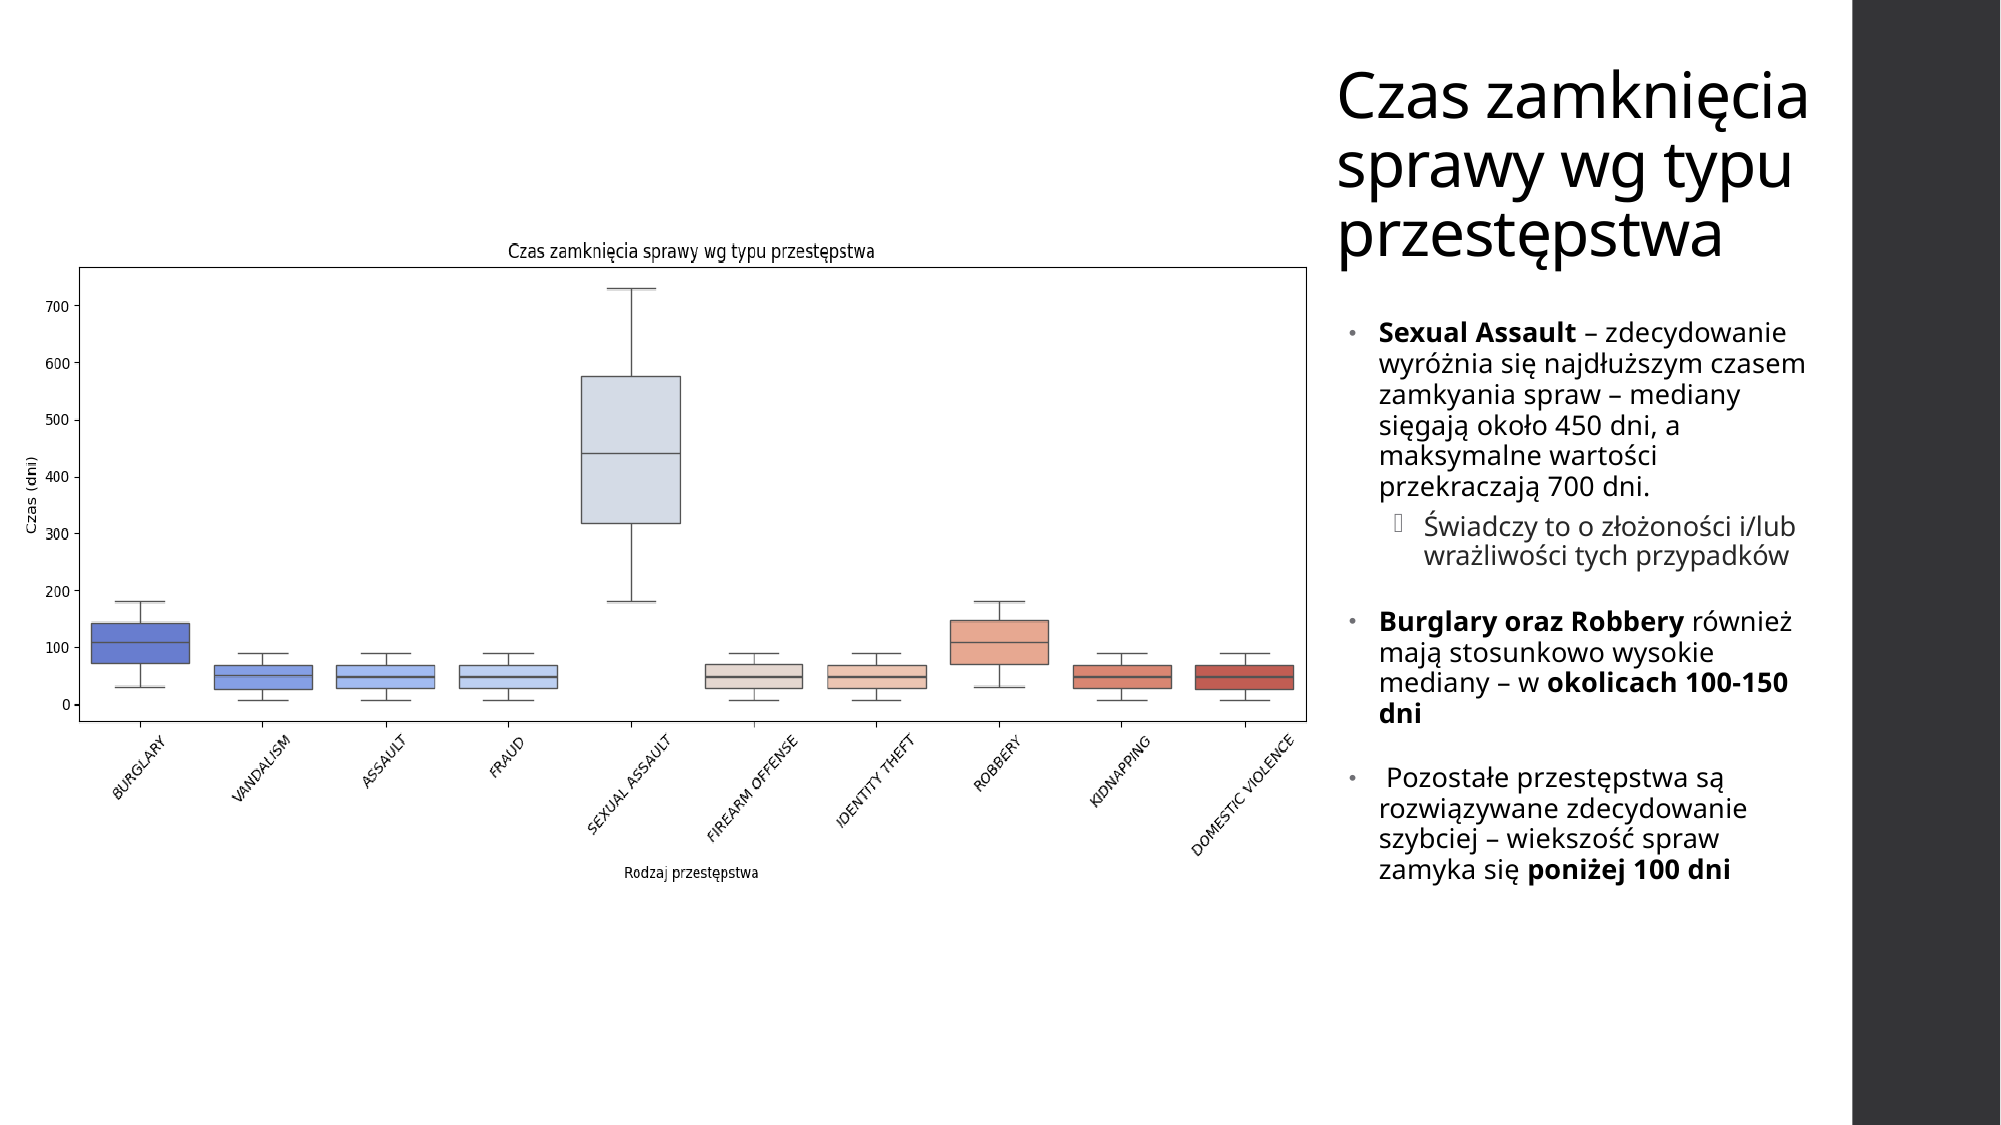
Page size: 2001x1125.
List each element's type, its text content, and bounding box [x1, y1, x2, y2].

list Sexual Assault – zdecydowanie wyróżnia się najdłuższym czasem zamkyania spraw – mediany sięgają około 450 dni, a maksymalne wartości przekraczają 700 dni. Świadczy to o złożoności i/lub wrażliwości tych przypadków Burglary oraz Robbery również mają stosunkowo wysokie mediany – w okolicach 100-150 dni Pozostałe przestępstwa są rozwiązywane zdecydowanie szybciej – wiekszość spraw zamyka się poniżej 100 dni [1333, 310, 1839, 1071]
title Czas zamknięcia sprawy wg typu przestępstwa [1321, 54, 1851, 279]
picture [12, 226, 1323, 899]
